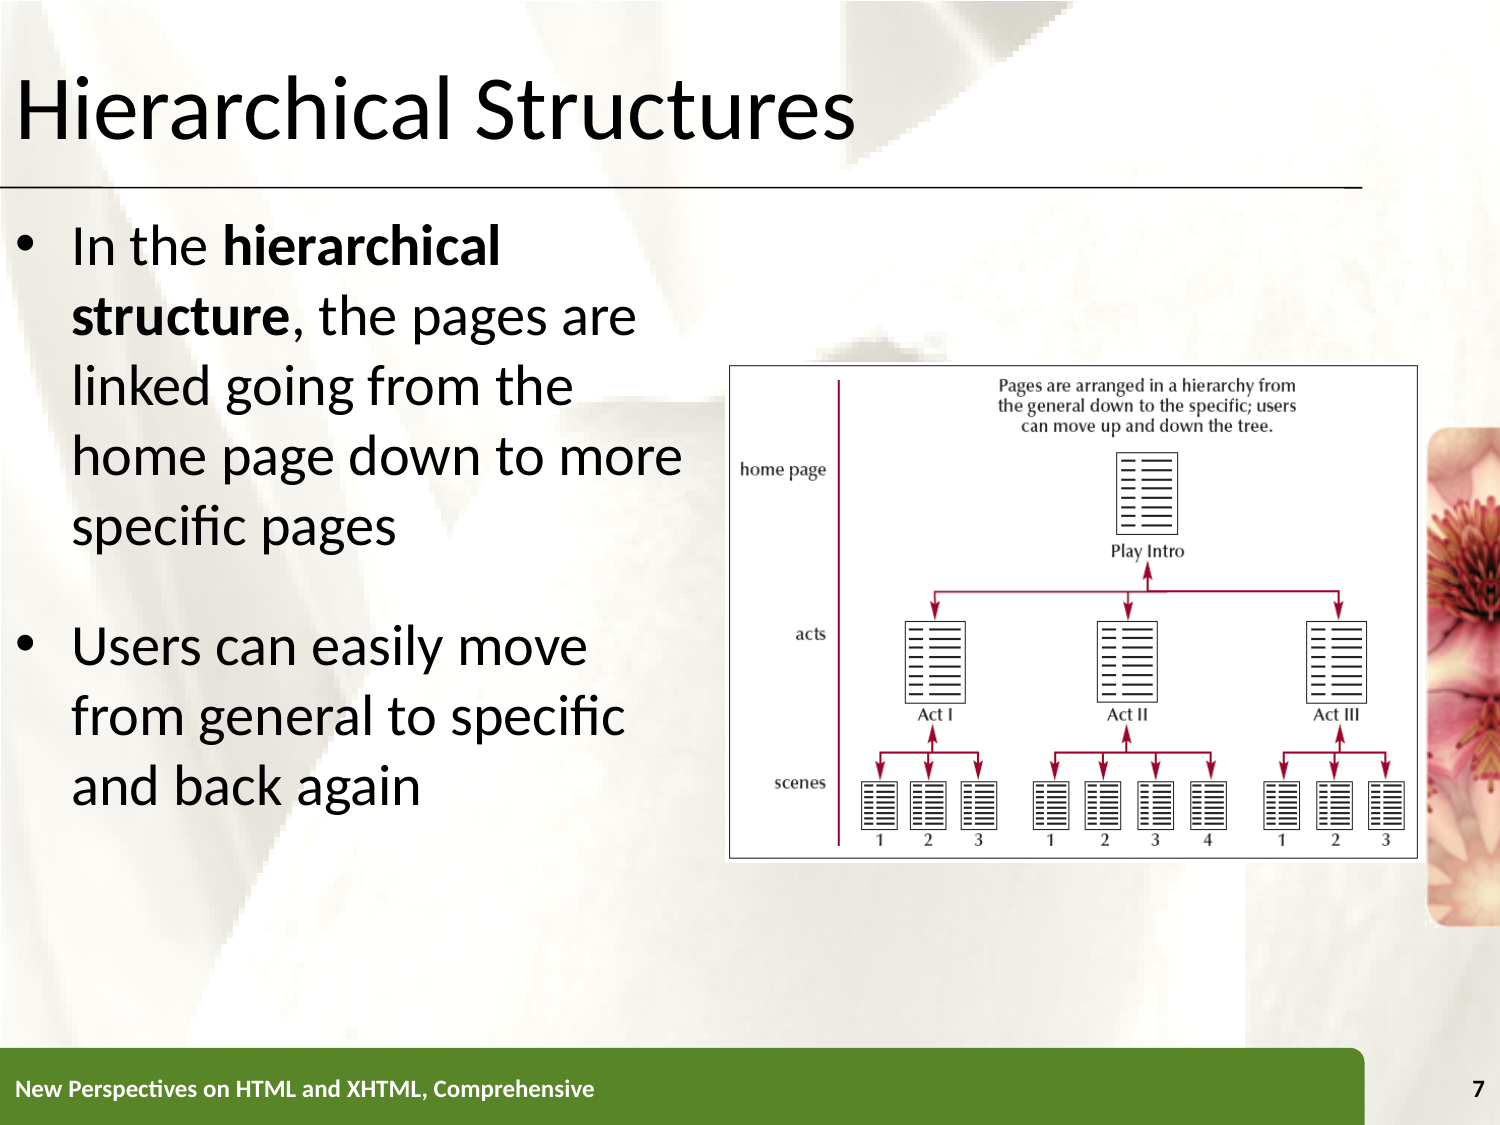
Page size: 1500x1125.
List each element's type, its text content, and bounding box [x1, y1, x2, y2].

title Hierarchical Structures [0, 24, 1363, 181]
slide_number 7 [1412, 1050, 1500, 1125]
footer New Perspectives on HTML and XHTML, Comprehensive [0, 1050, 1350, 1125]
picture [1425, 425, 1500, 930]
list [724, 362, 1426, 863]
list In the hierarchical structure, the pages are linked going from the home page down to more specific pages Users can easily move from general to specific and back again [0, 199, 701, 1006]
